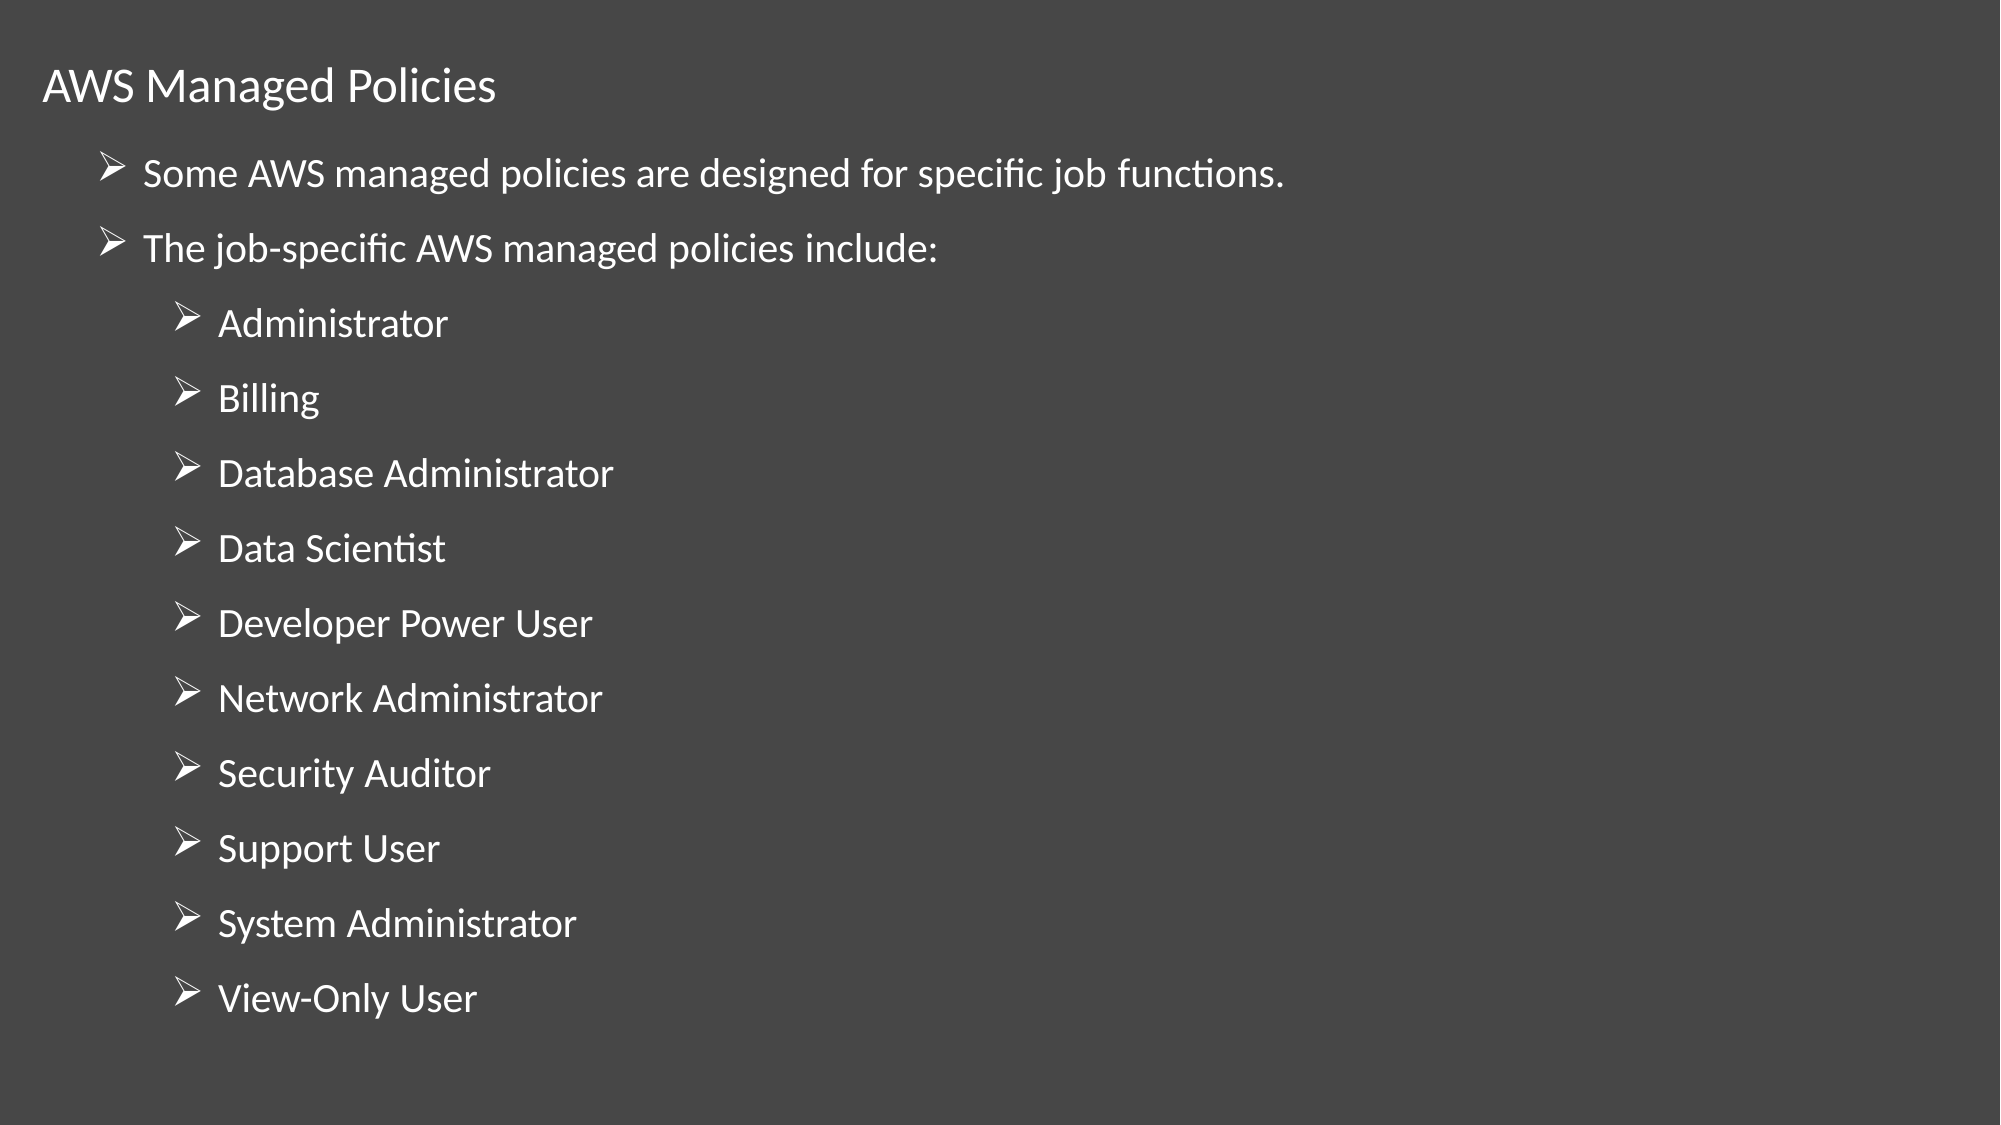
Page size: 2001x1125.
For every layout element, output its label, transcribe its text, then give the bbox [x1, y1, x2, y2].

text_box Some AWS managed policies are designed for specific job functions. The job-specific AWS managed policies include: Administrator Billing Database Administrator Data Scientist Developer Power User Network Administrator Security Auditor Support User System Administrator View-Only User [94, 119, 1294, 1022]
title AWS Managed Policies [40, 49, 504, 240]
